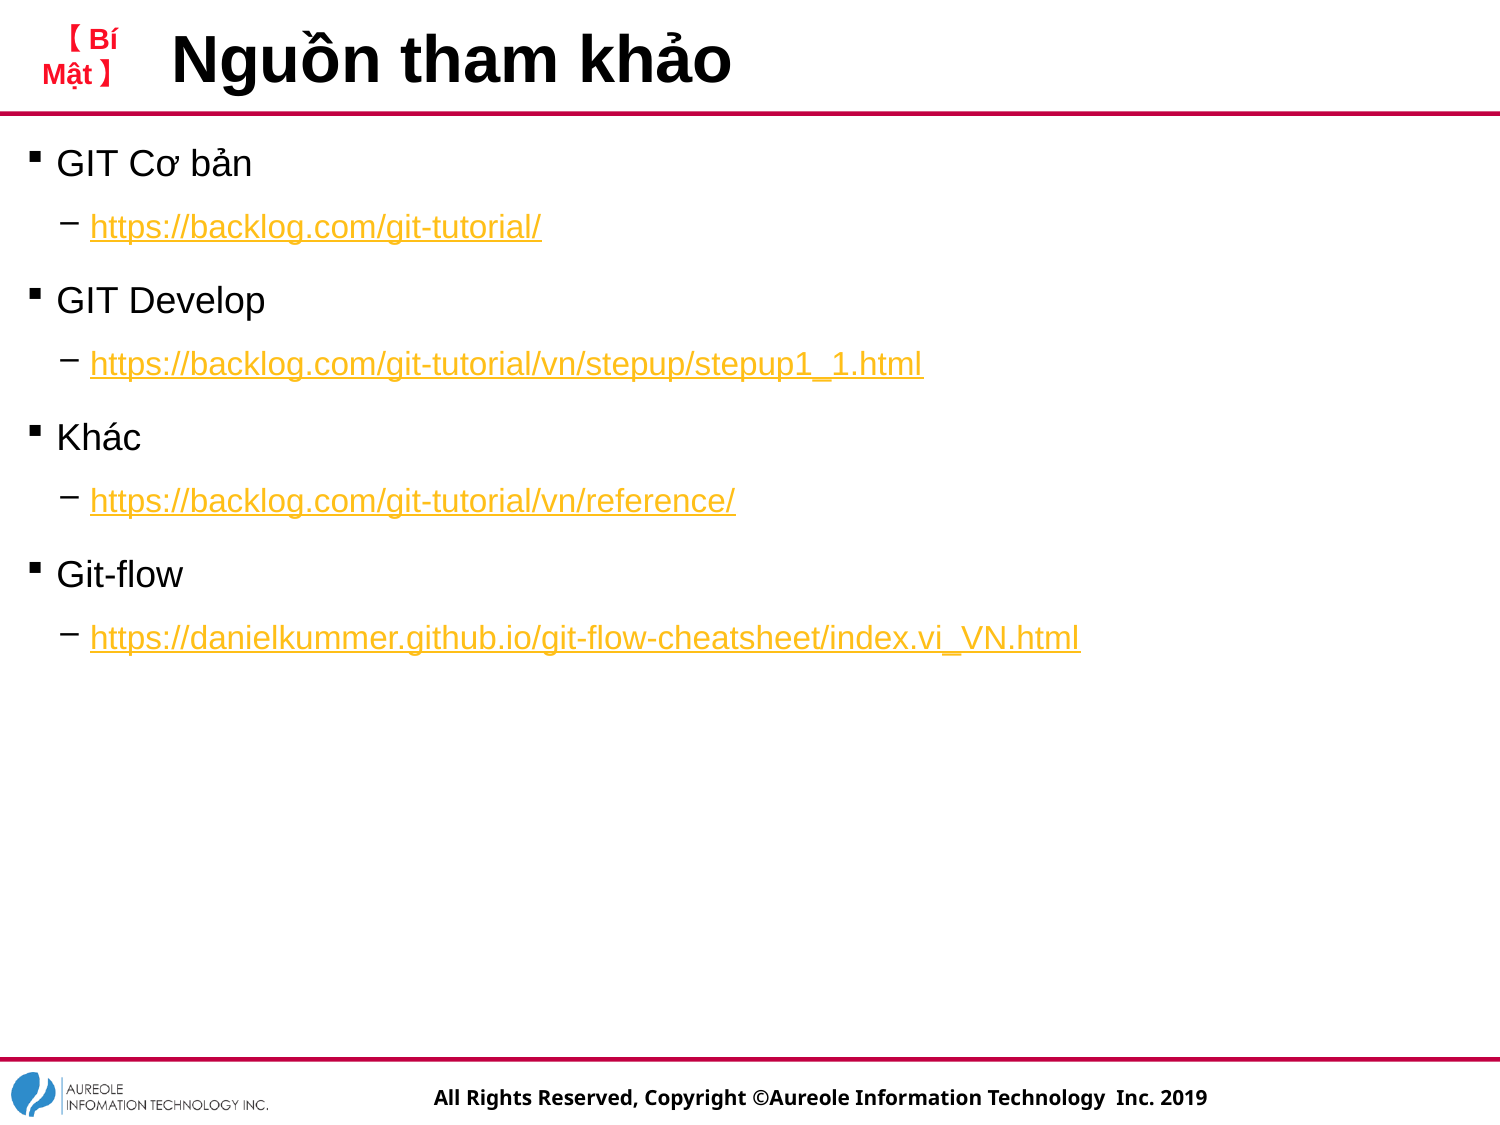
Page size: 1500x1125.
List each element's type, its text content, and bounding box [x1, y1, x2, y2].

list GIT Cơ bản https://backlog.com/git-tutorial/ GIT Develop https://backlog.com/git-tutorial/vn/stepup/stepup1_1.html Khác https://backlog.com/git-tutorial/vn/reference/ Git-flow https://danielkummer.github.io/git-flow-cheatsheet/index.vi_VN.html [11, 137, 1489, 1025]
picture [11, 1072, 268, 1117]
title Nguồn tham khảo [155, 9, 1486, 103]
